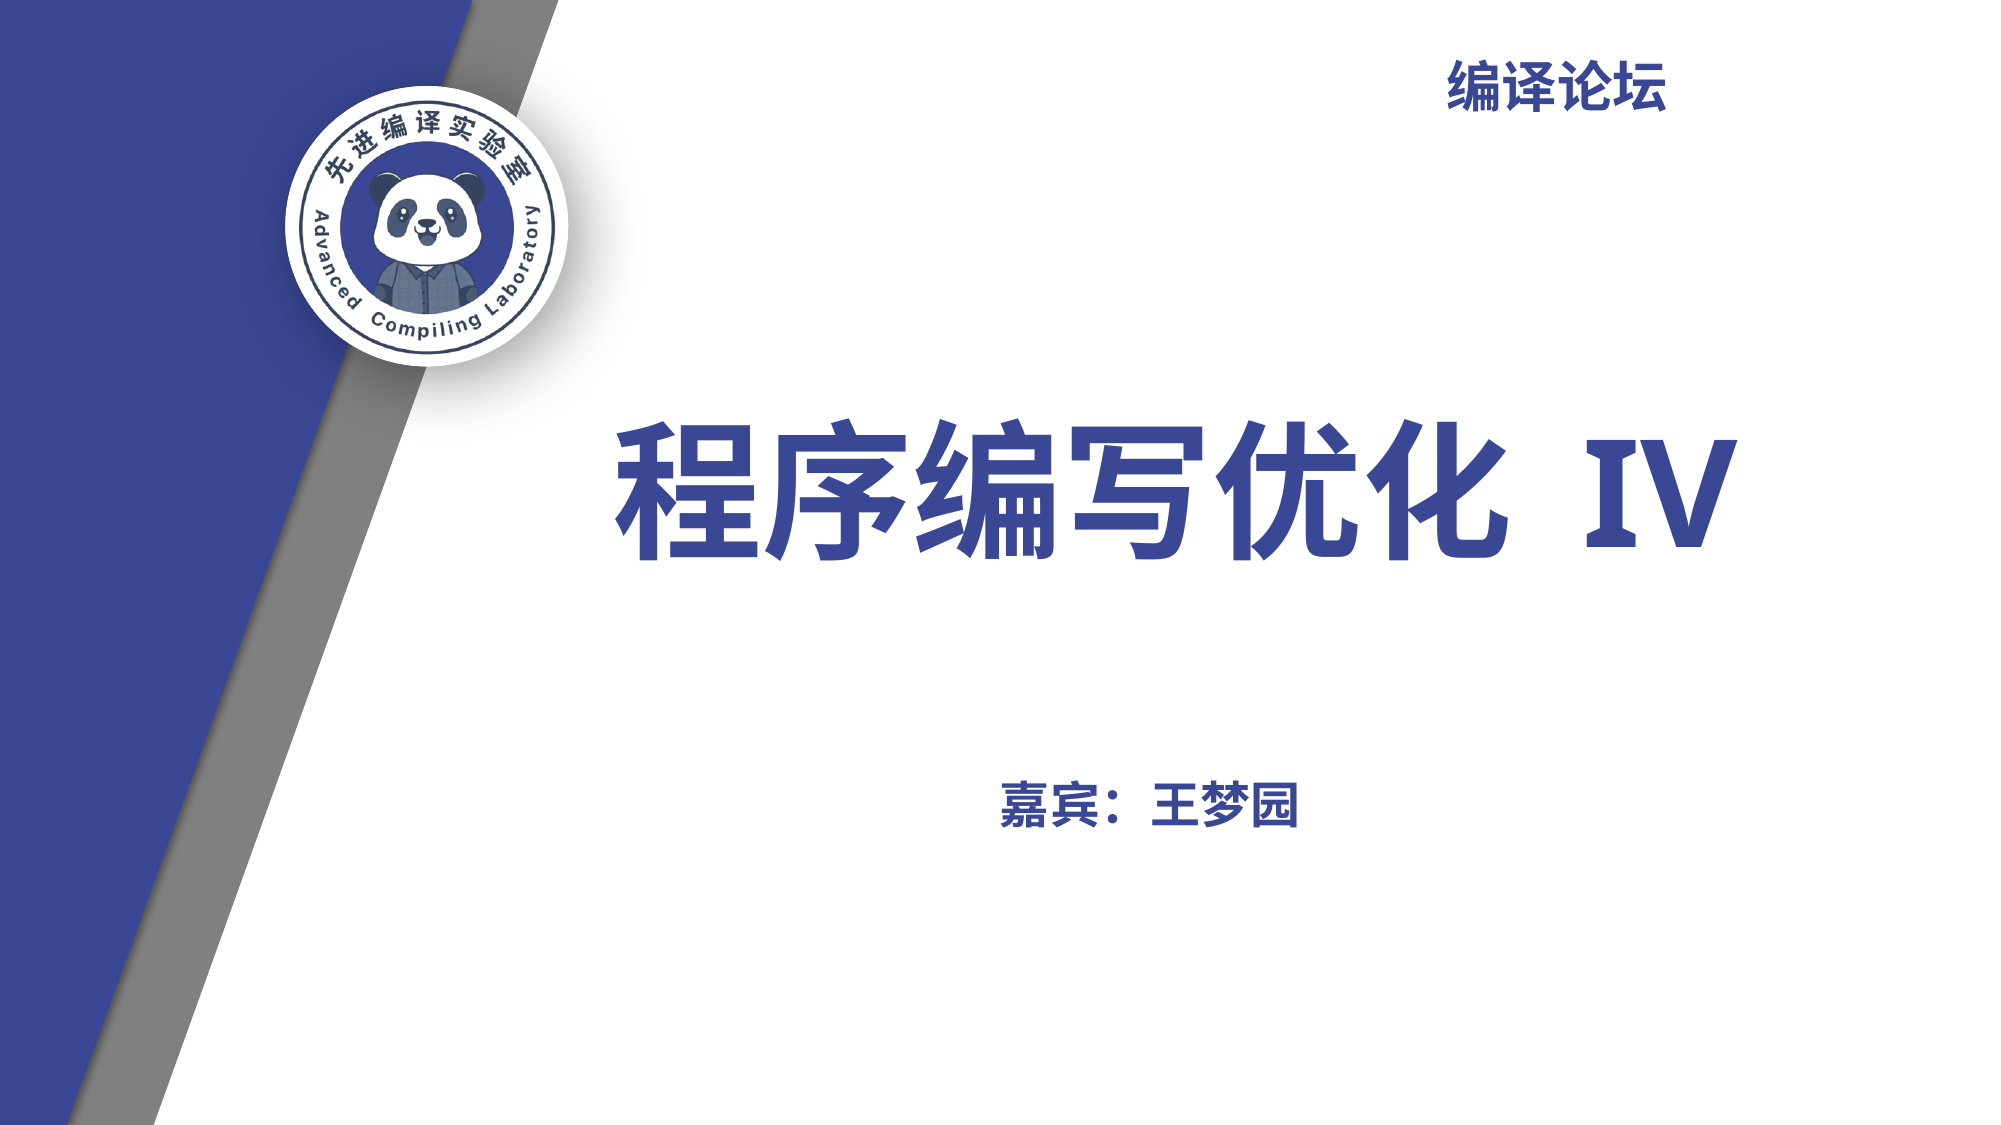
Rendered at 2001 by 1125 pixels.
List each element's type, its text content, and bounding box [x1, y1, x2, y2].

text_box 程序编写优化 IV [389, 397, 1963, 579]
text_box [283, 83, 571, 369]
text_box [0, 0, 473, 1125]
text_box 编译论坛 [1431, 44, 2000, 127]
text_box [79, 397, 389, 1125]
text_box [466, 0, 559, 79]
text_box 嘉宾：王梦园 [999, 773, 1318, 834]
